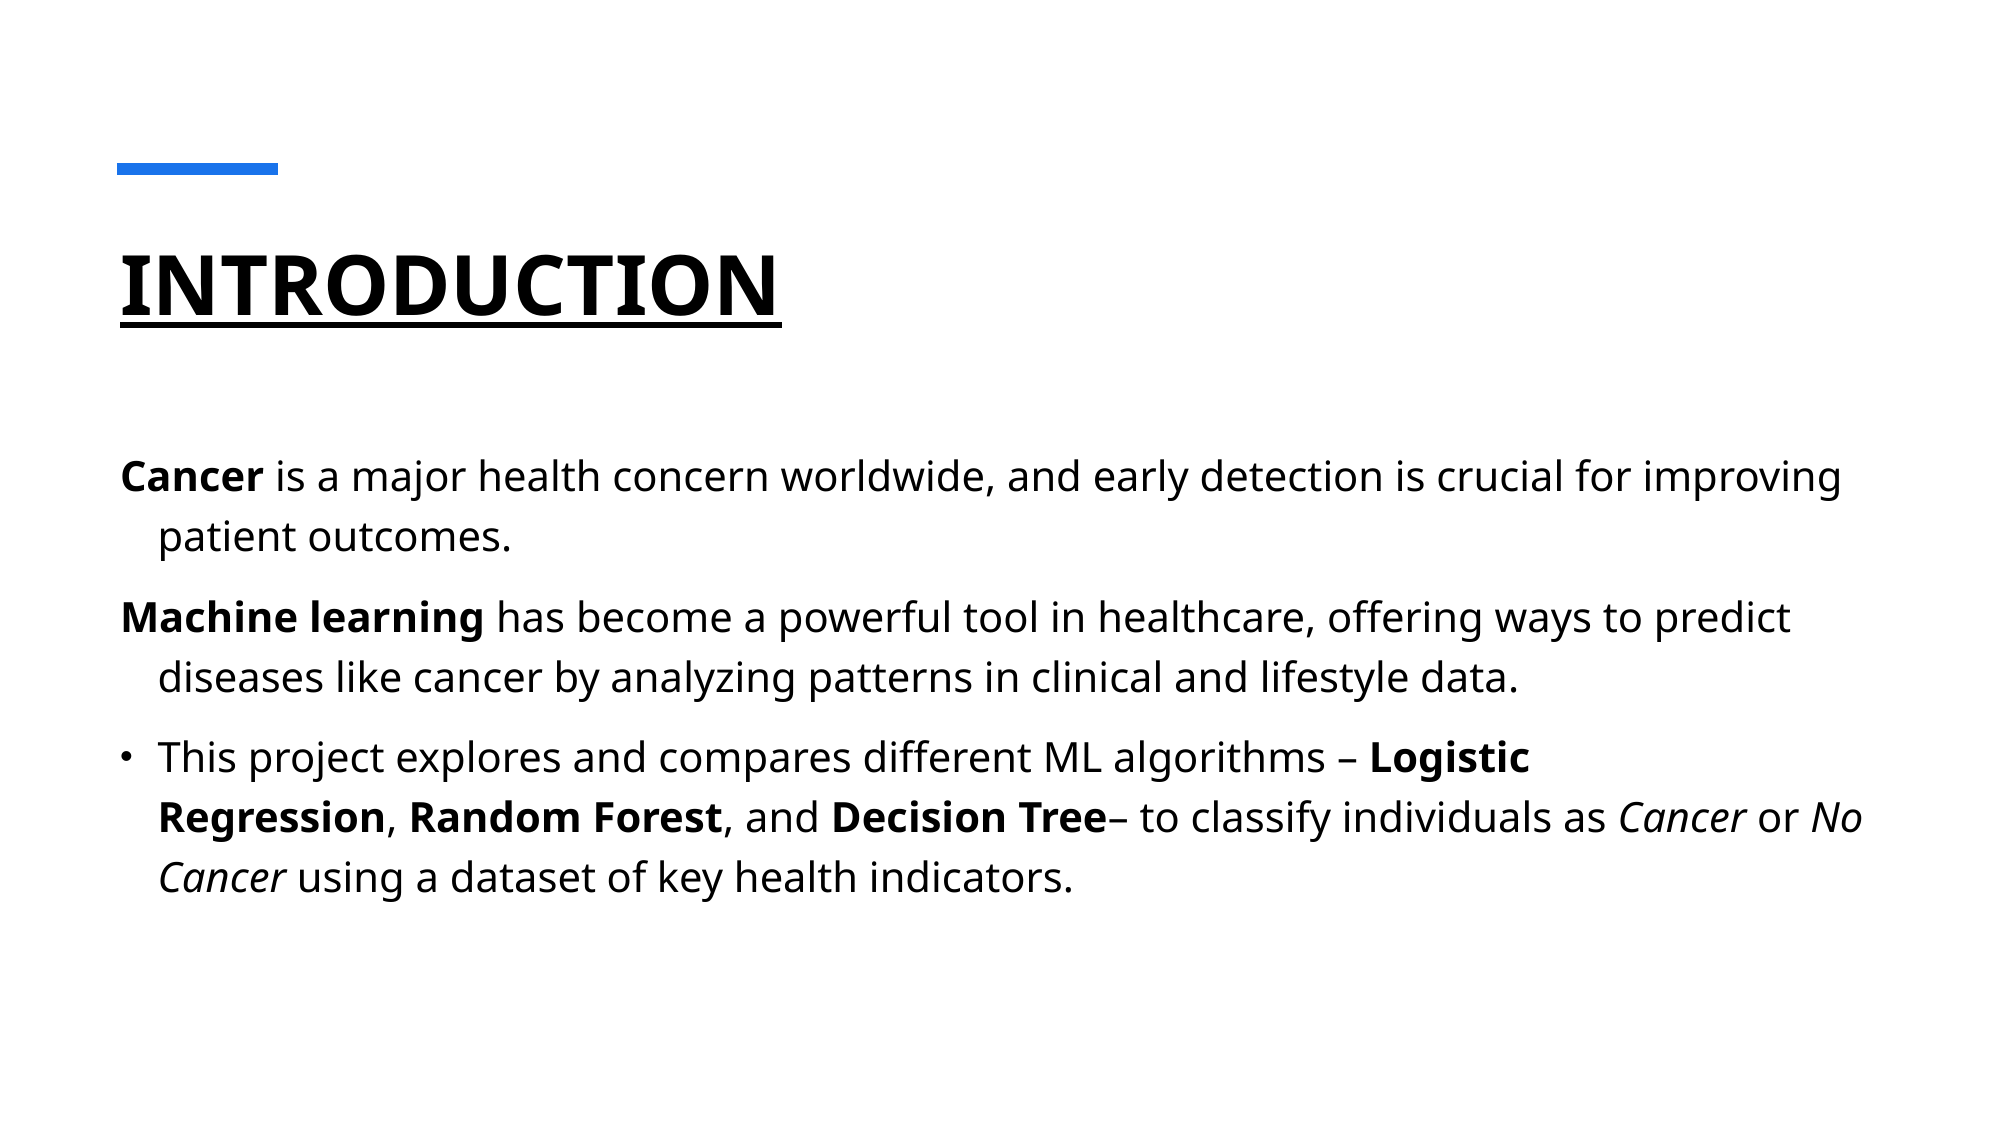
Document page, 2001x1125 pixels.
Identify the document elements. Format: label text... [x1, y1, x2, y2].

title INTRODUCTION [105, 224, 1892, 405]
list Cancer is a major health concern worldwide, and early detection is crucial for improving patient outcomes. Machine learning has become a powerful tool in healthcare, offering ways to predict diseases like cancer by analyzing patterns in clinical and lifestyle data. This project explores and compares different ML algorithms – Logistic Regression, Random Forest, and Decision Tree– to classify individuals as Cancer or No Cancer using a dataset of key health indicators. [105, 431, 1892, 1017]
